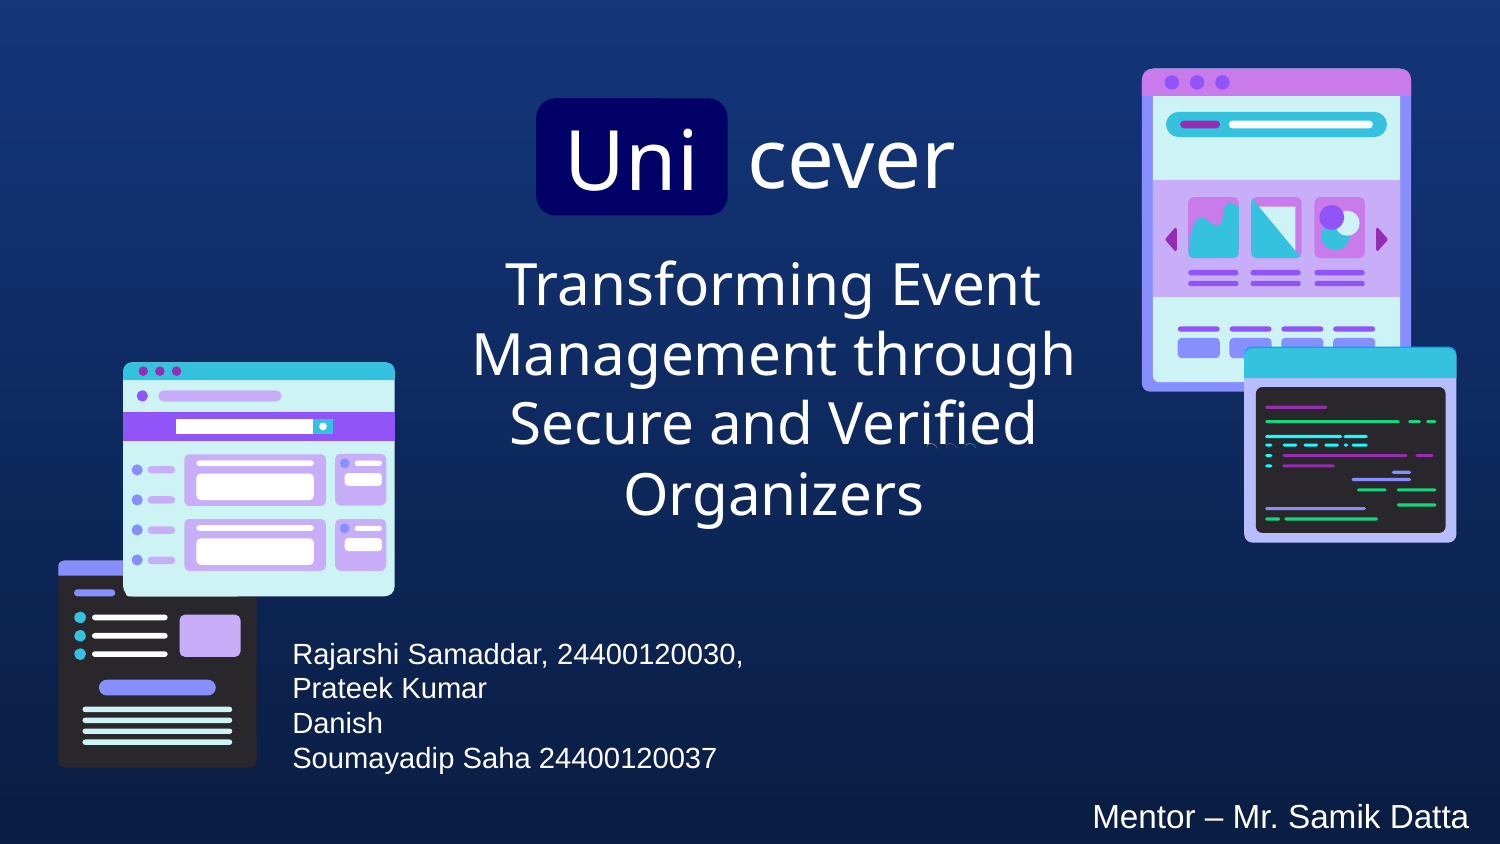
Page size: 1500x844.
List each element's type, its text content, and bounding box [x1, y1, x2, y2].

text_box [1243, 346, 1457, 543]
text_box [1141, 68, 1412, 392]
text_box Rajarshi Samaddar, 24400120030, Prateek Kumar Danish Soumayadip Saha 24400120037 [277, 627, 909, 783]
text_box Transforming Event Management through Secure and Verified Organizers [412, 239, 1135, 534]
text_box Mentor – Mr. Samik Datta [1077, 788, 1500, 843]
text_box cever [732, 98, 999, 213]
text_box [122, 362, 395, 597]
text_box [58, 560, 257, 768]
text_box Uni [534, 96, 730, 218]
